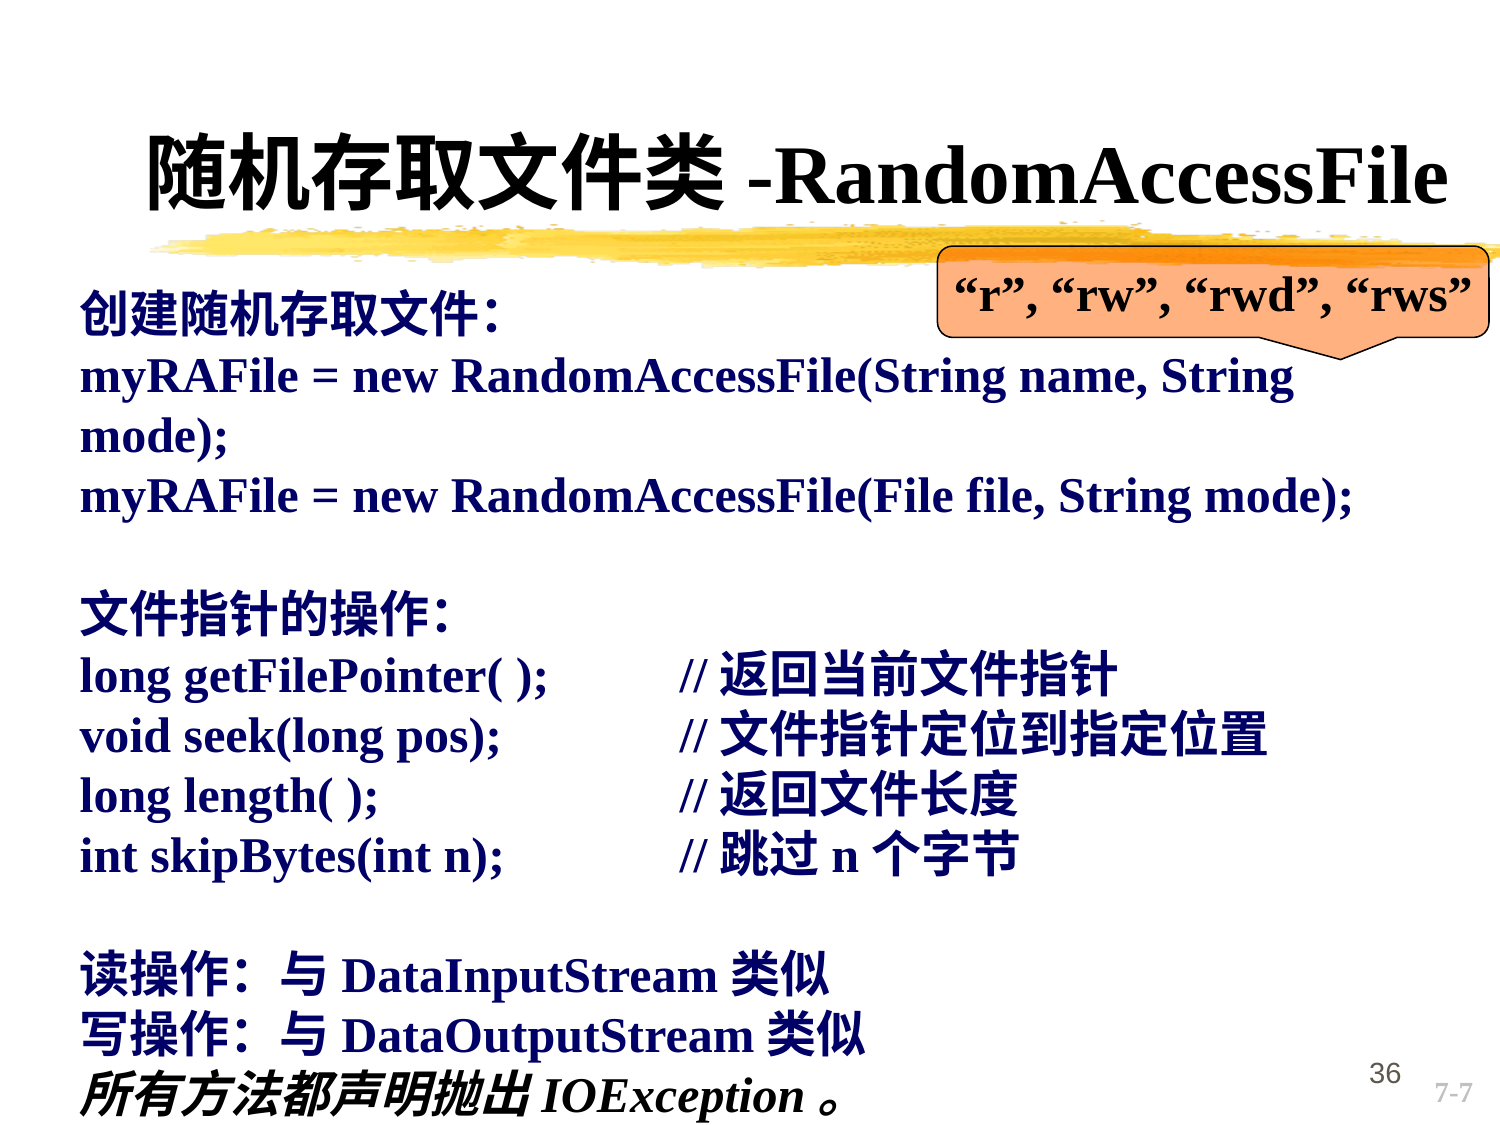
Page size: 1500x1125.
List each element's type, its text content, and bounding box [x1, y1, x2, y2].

picture [150, 215, 1500, 279]
text_box 创建随机存取文件： myRAFile = new RandomAccessFile(String name, String mode); myRAFile = new RandomAccessFile(File file, String mode); 文件指针的操作： long getFilePointer( ); //返回当前文件指针 void seek(long pos); //文件指针定位到指定位置 long length( ); //返回文件长度 int skipBytes(int n); //跳过n个字节 读操作：与DataInputStream类似 写操作：与DataOutputStream类似 所有方法都声明抛出IOException。 [64, 274, 1472, 1125]
text_box 随机存取文件类-RandomAccessFile [129, 112, 1465, 228]
text_box “r”, “rw”, “rwd”, “rws” [937, 246, 1490, 360]
text_box 7-7 [1251, 1066, 1489, 1117]
